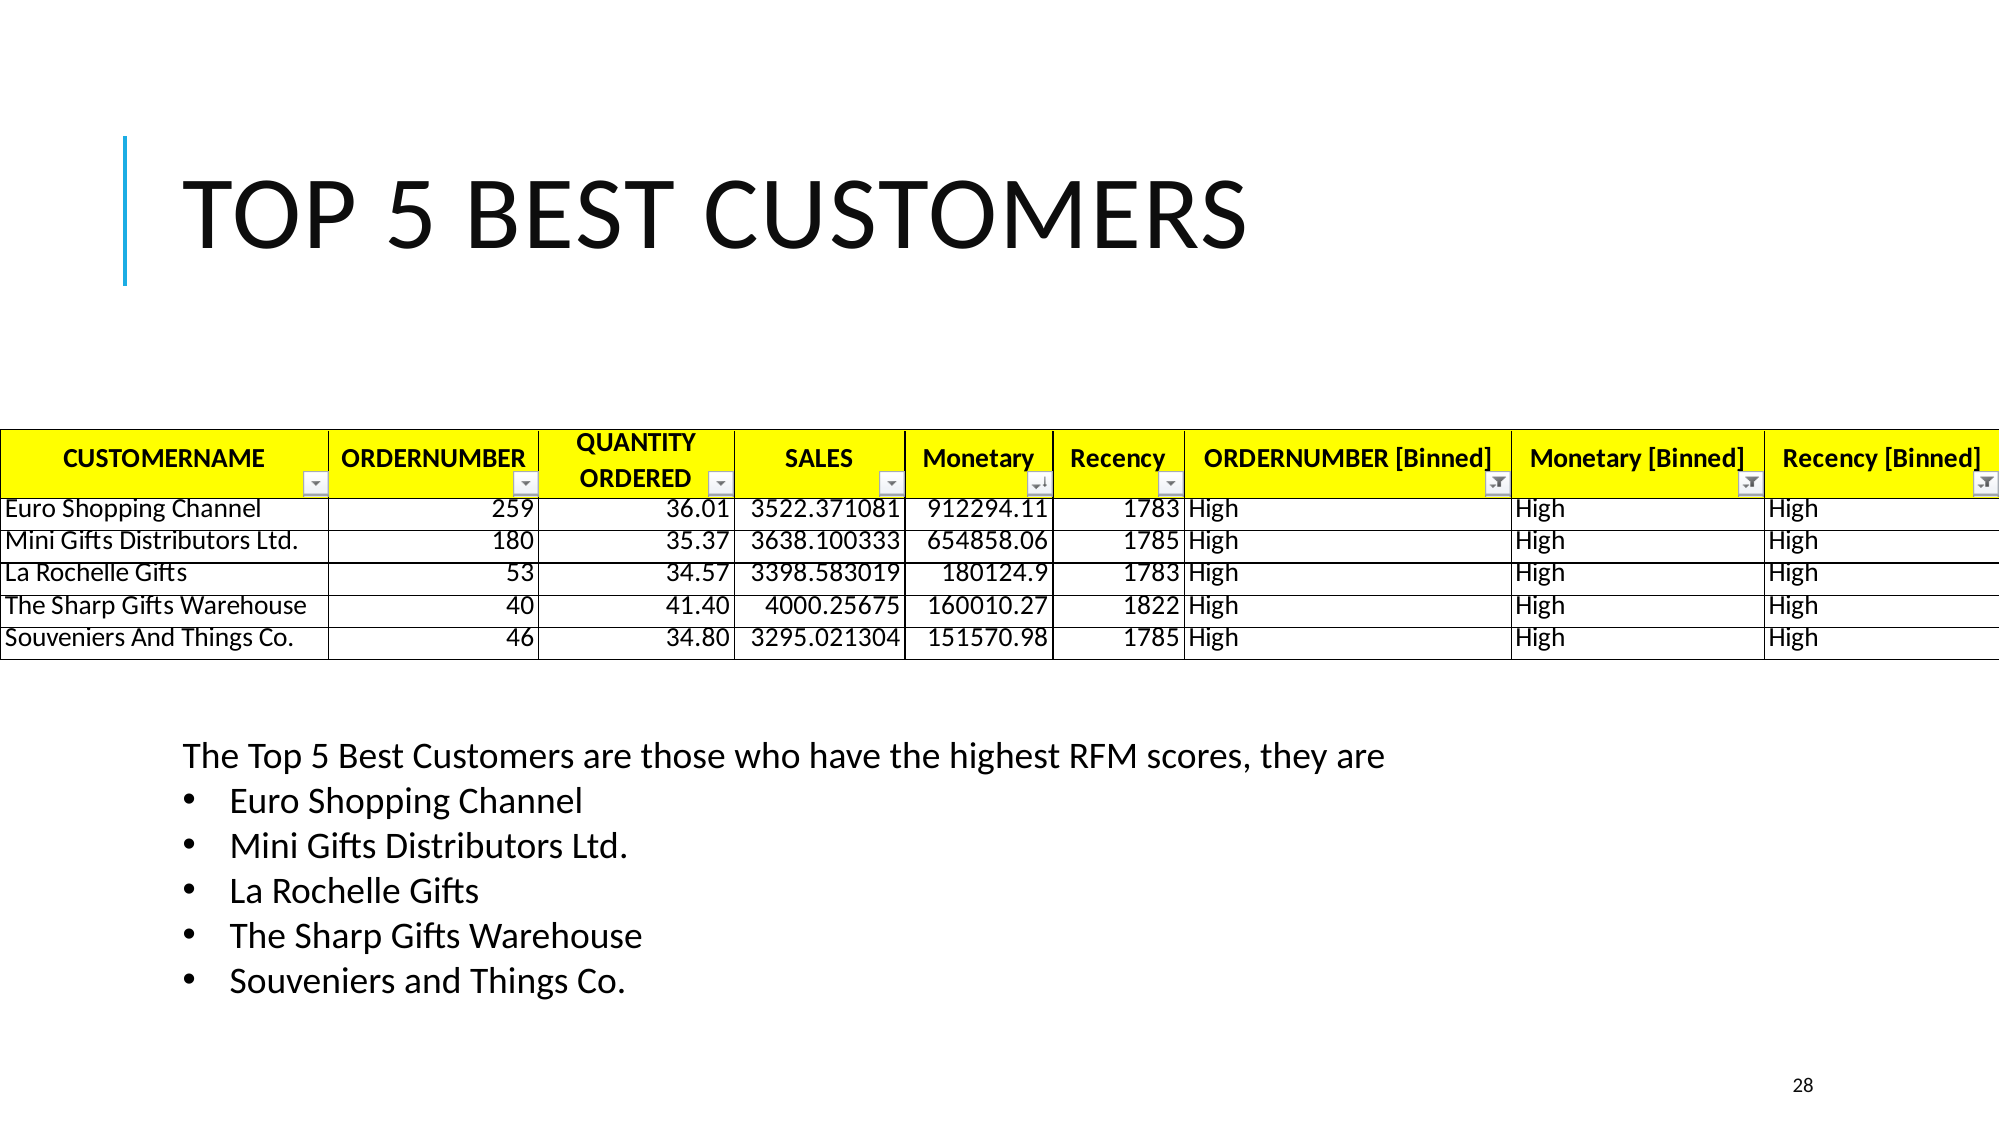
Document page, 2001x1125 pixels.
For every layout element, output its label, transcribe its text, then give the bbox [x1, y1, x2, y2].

title Top 5 Best customers [168, 96, 1763, 342]
slide_number 28 [1777, 1061, 1938, 1107]
picture [0, 429, 2000, 661]
text_box The Top 5 Best Customers are those who have the highest RFM scores, they are Euro Shopping Channel Mini Gifts Distributors Ltd. La Rochelle Gifts The Sharp Gifts Warehouse Souveniers and Things Co. [167, 723, 1593, 1009]
